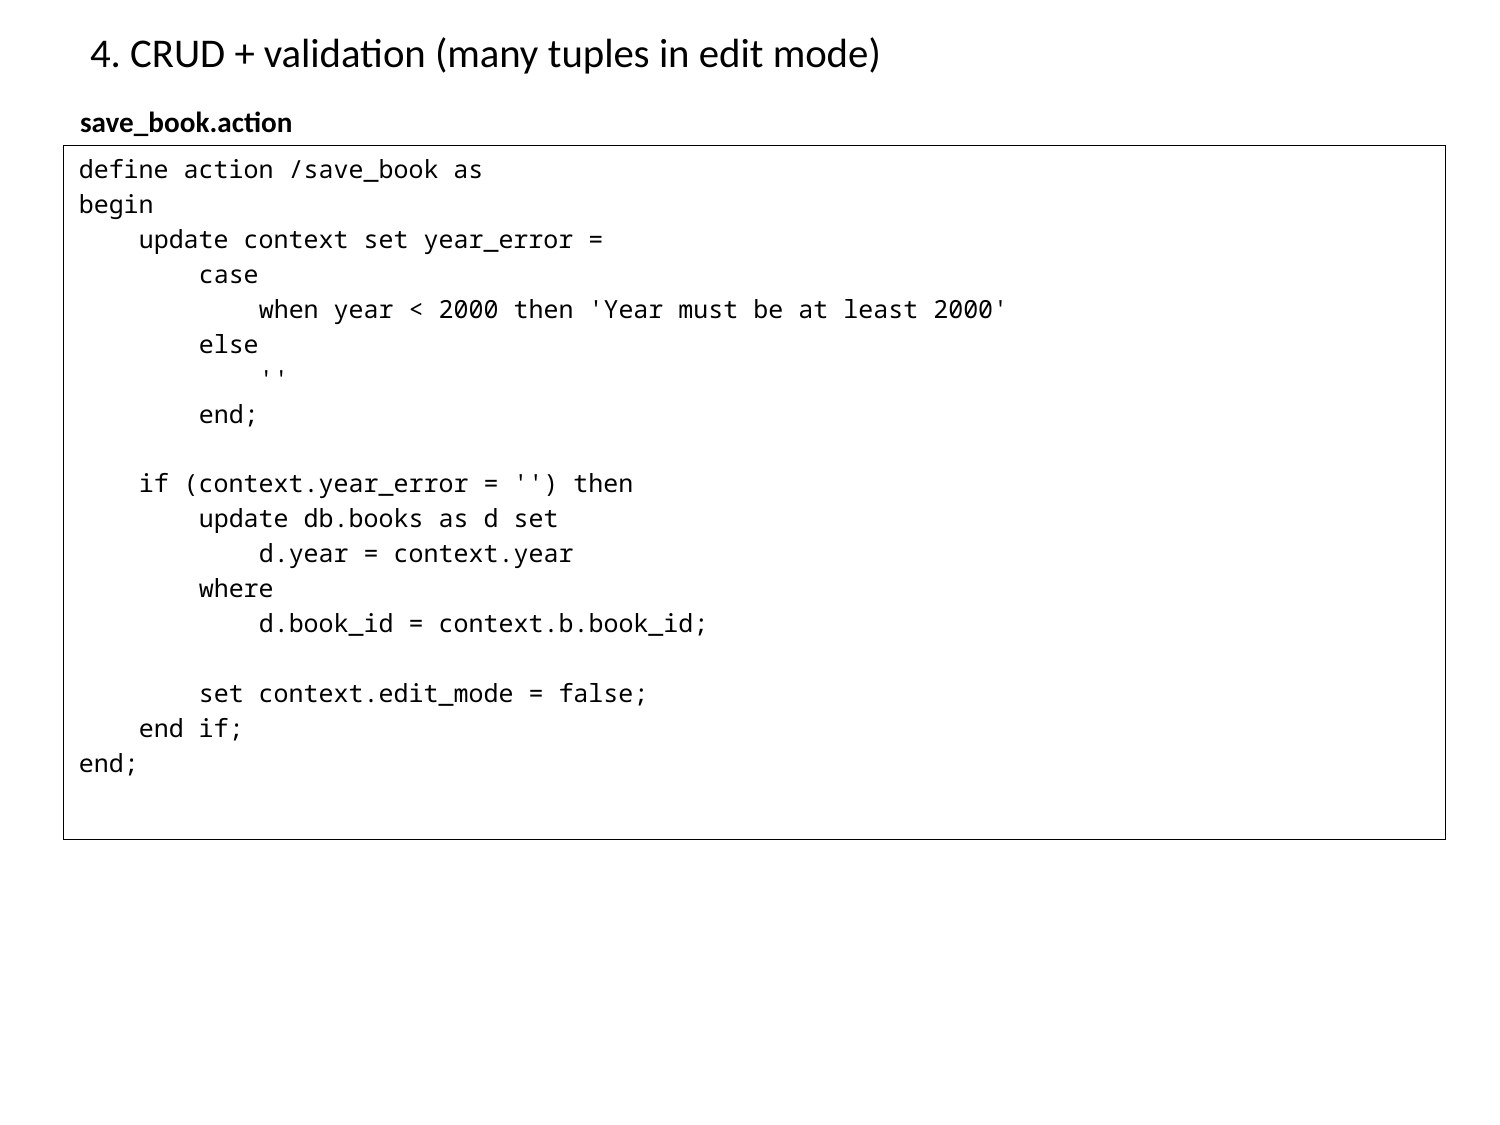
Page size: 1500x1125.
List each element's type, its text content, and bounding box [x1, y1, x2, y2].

title 4. CRUD + validation (many tuples in edit mode) [75, 19, 1425, 84]
text_box save_book.action [65, 95, 308, 146]
text_box define action /save_book as begin update context set year_error = case when year < 2000 then 'Year must be at least 2000' else '' end; if (context.year_error = '') then update db.books as d set d.year = context.year where d.book_id = context.b.book_id; set context.edit_mode = false; end if; end; [63, 145, 1446, 840]
